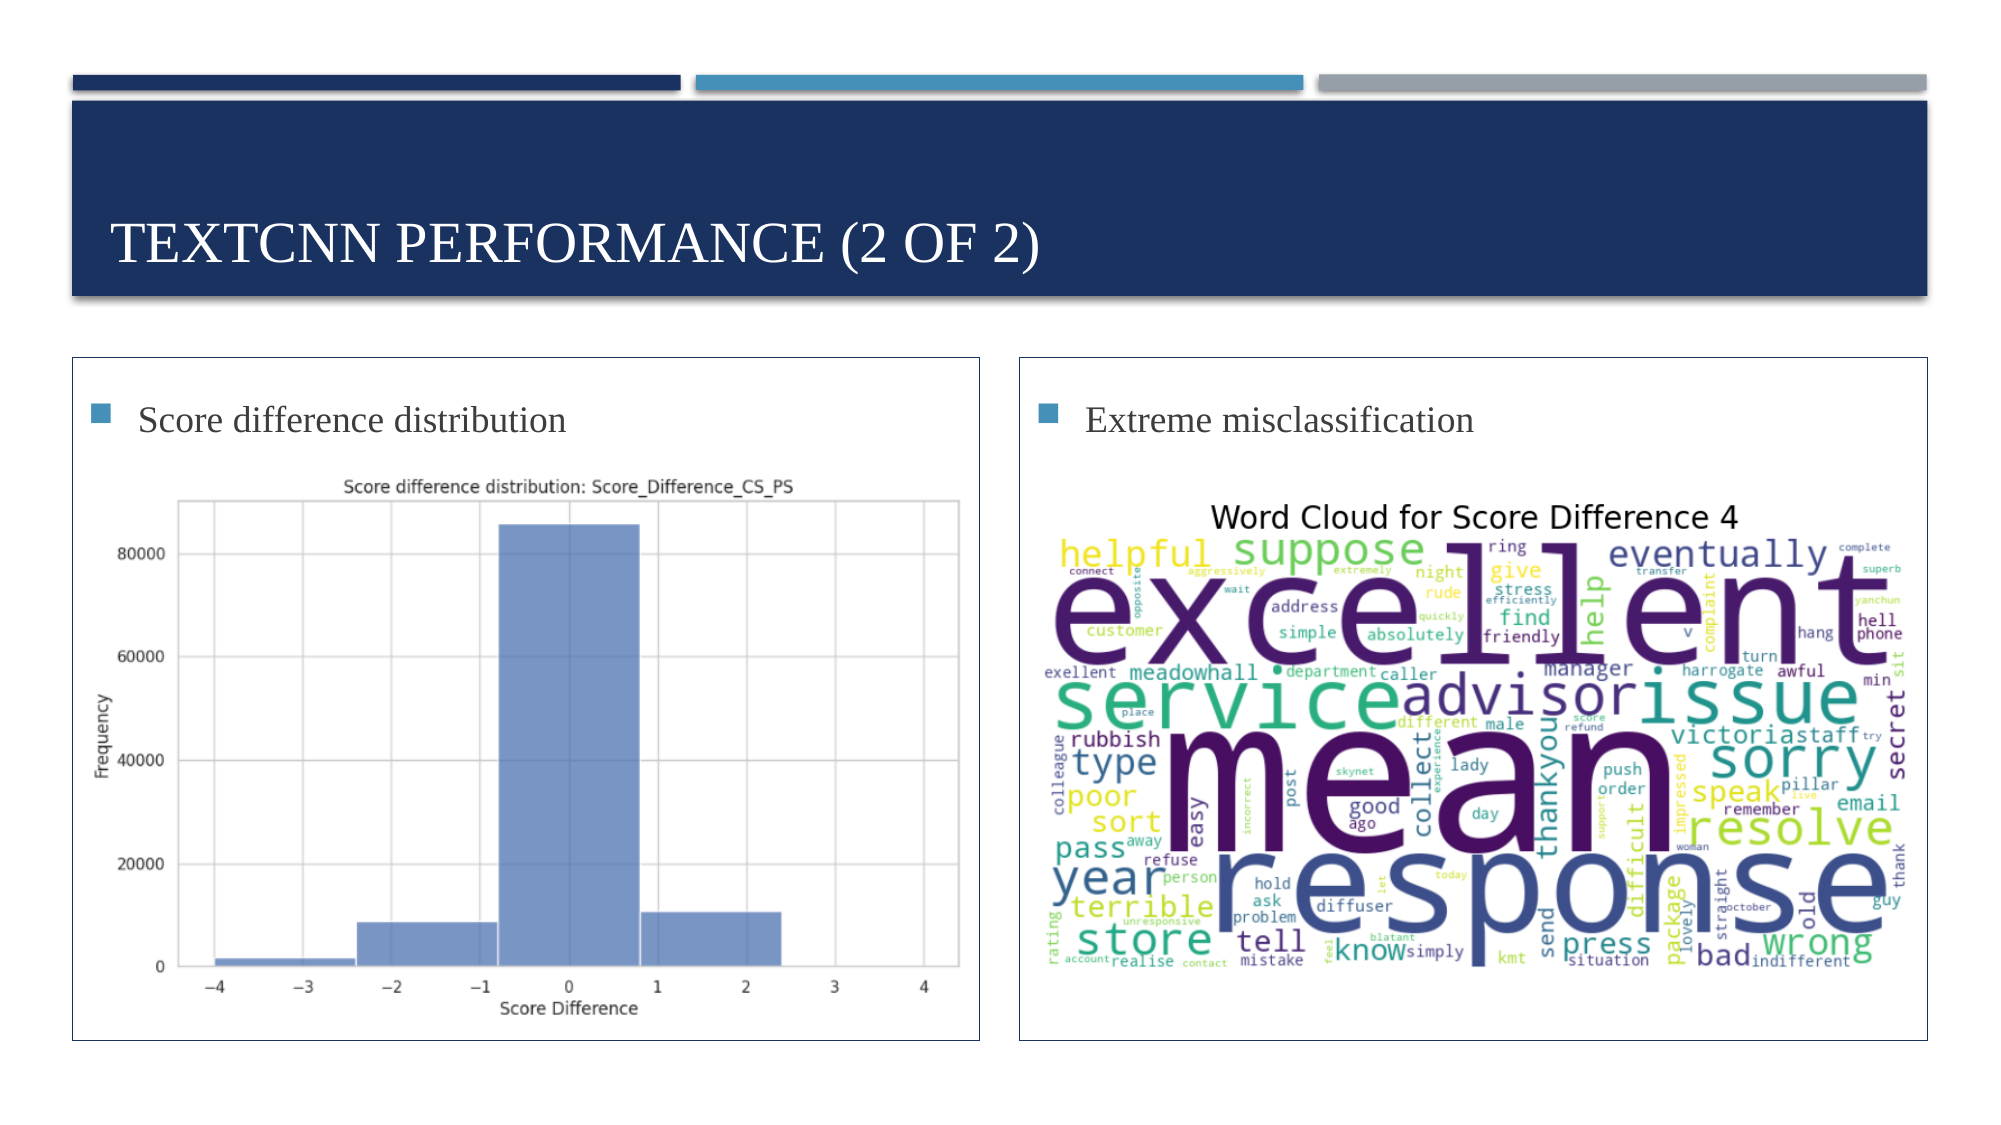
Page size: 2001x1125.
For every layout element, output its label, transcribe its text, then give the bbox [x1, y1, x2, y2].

title TextCNN Performance (2 of 2) [95, 115, 1905, 282]
text_box [1019, 357, 1928, 1041]
text_box [72, 357, 980, 1041]
picture [83, 468, 967, 1028]
picture [1031, 492, 1917, 980]
